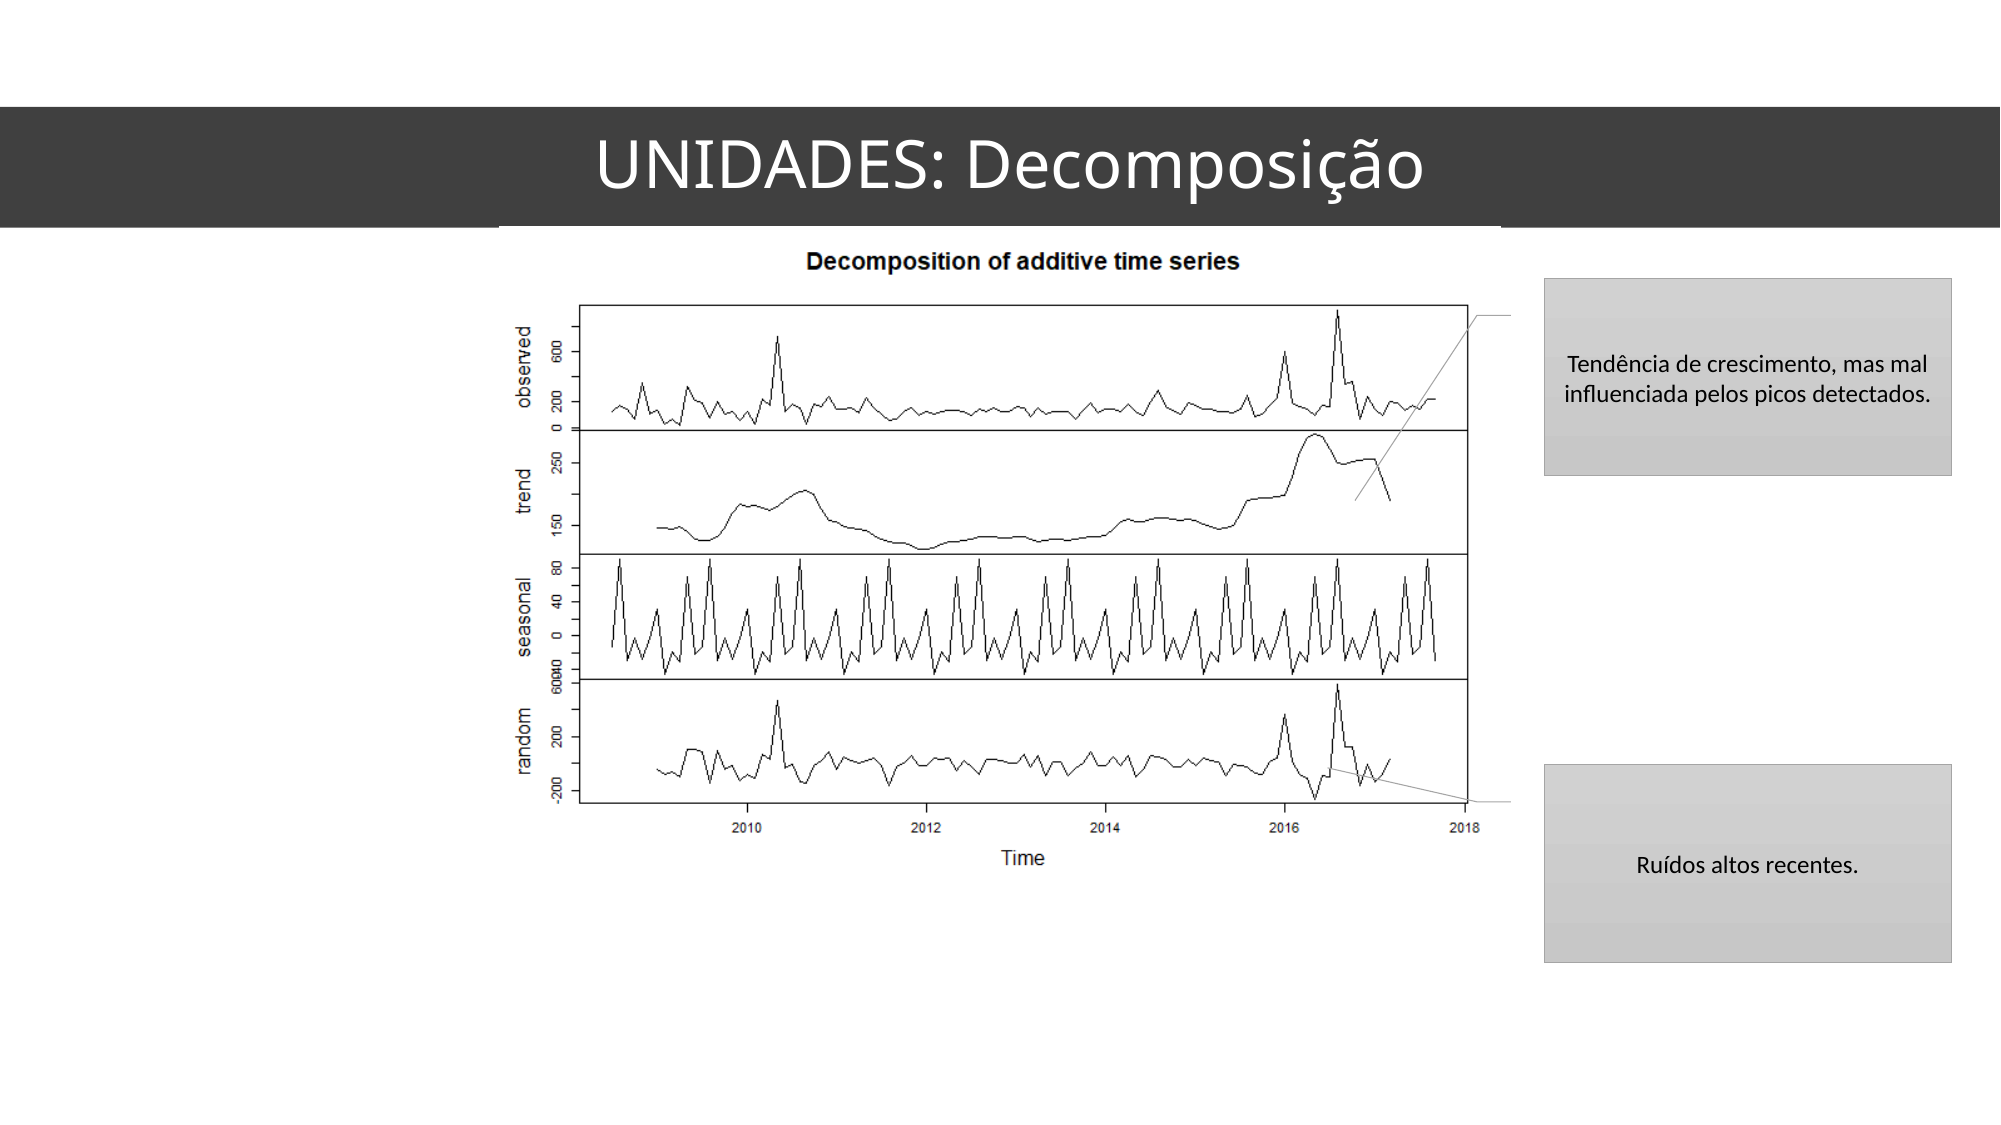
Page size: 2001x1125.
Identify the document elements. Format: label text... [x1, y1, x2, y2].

title UNIDADES: Decomposição [91, 105, 1931, 228]
text_box [0, 106, 499, 229]
text_box Tendência de crescimento, mas mal influenciada pelos picos detectados. [1544, 278, 1952, 476]
text_box Ruídos altos recentes. [1544, 764, 1952, 963]
picture [499, 226, 1501, 899]
text_box [1501, 106, 2000, 229]
